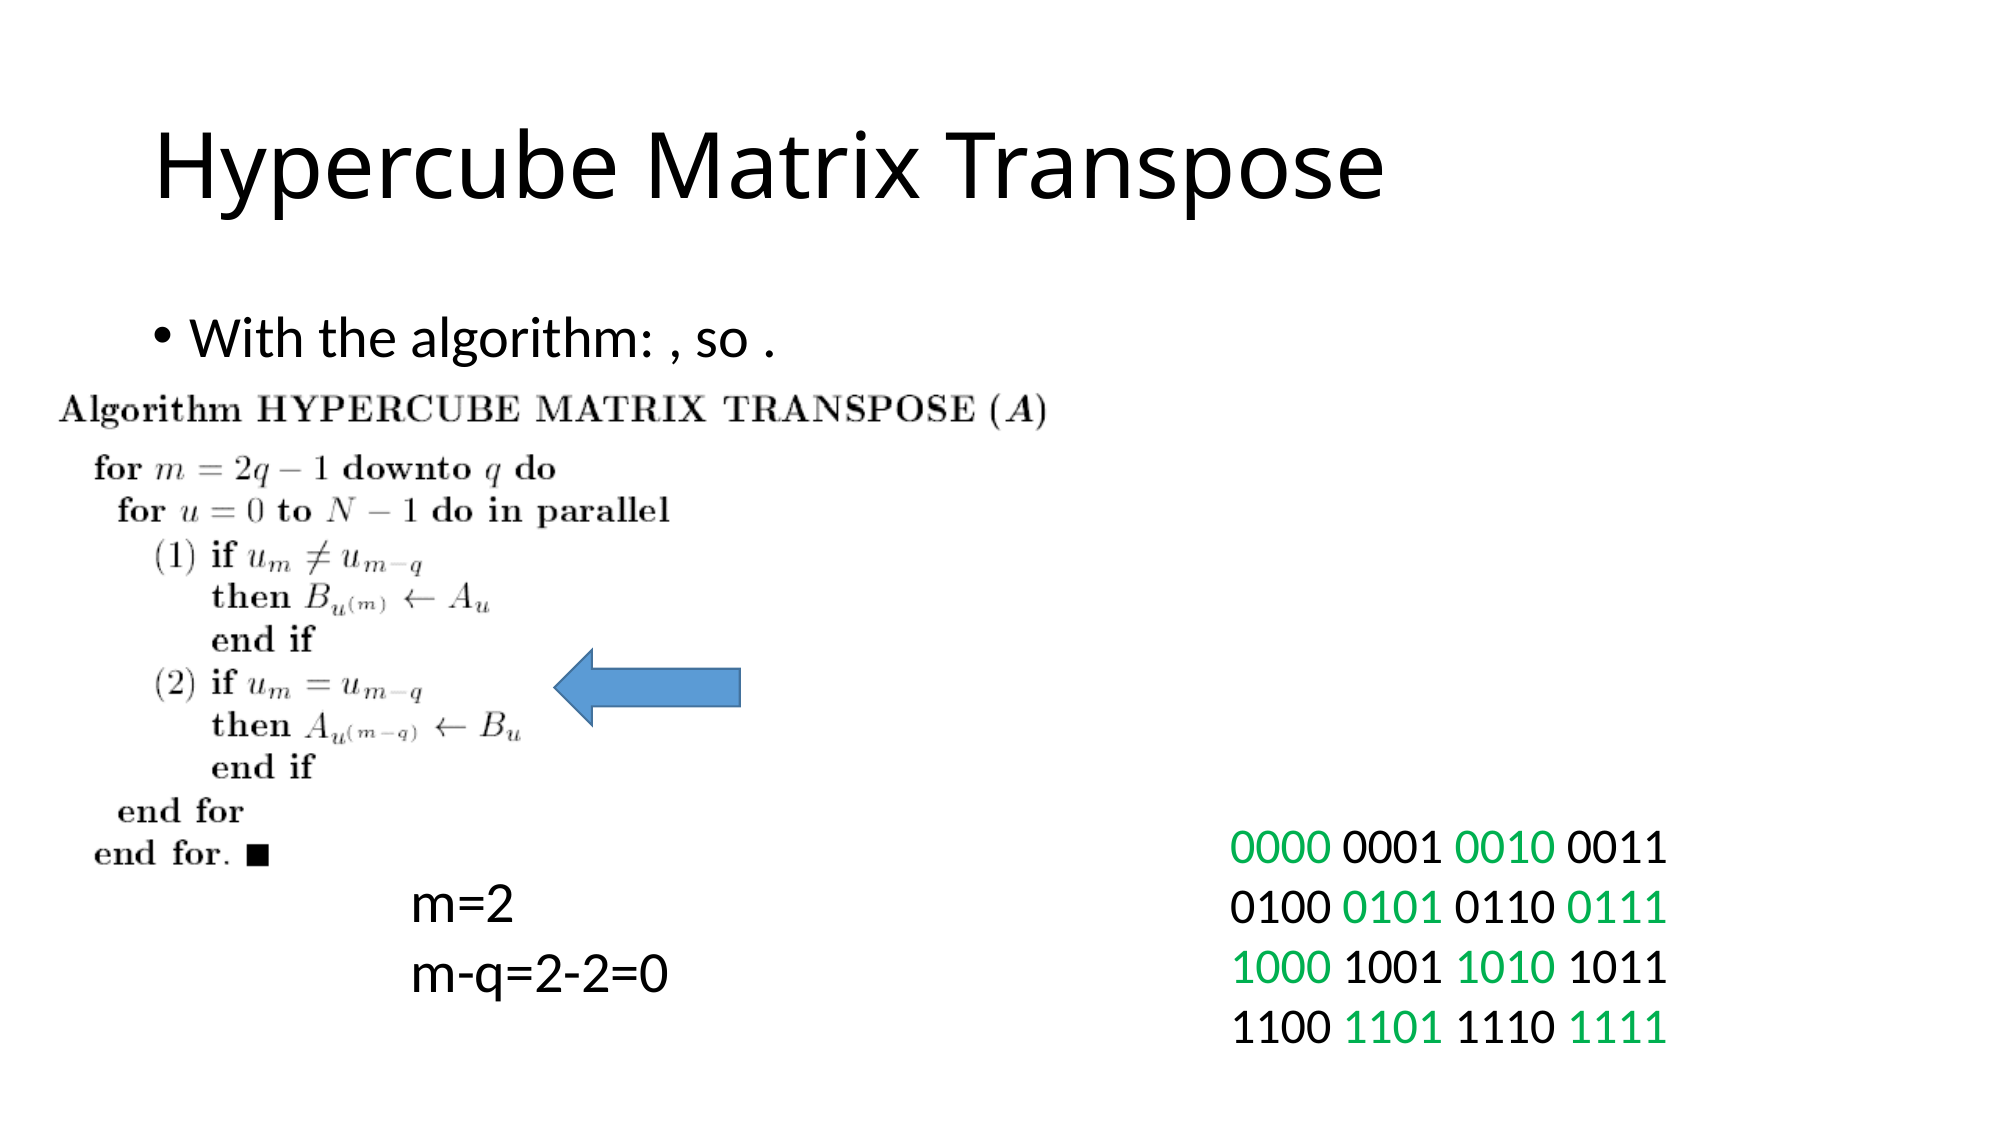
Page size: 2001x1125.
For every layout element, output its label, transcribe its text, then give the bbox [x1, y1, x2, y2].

title Hypercube Matrix Transpose [137, 59, 1863, 278]
text_box 0000 0001 0010 0011 0100 0101 0110 0111 1000 1001 1010 1011 1100 1101 1110 1111 [1215, 806, 1683, 1061]
text_box m=2 m-q=2-2=0 [395, 893, 855, 1012]
picture [39, 370, 1070, 893]
